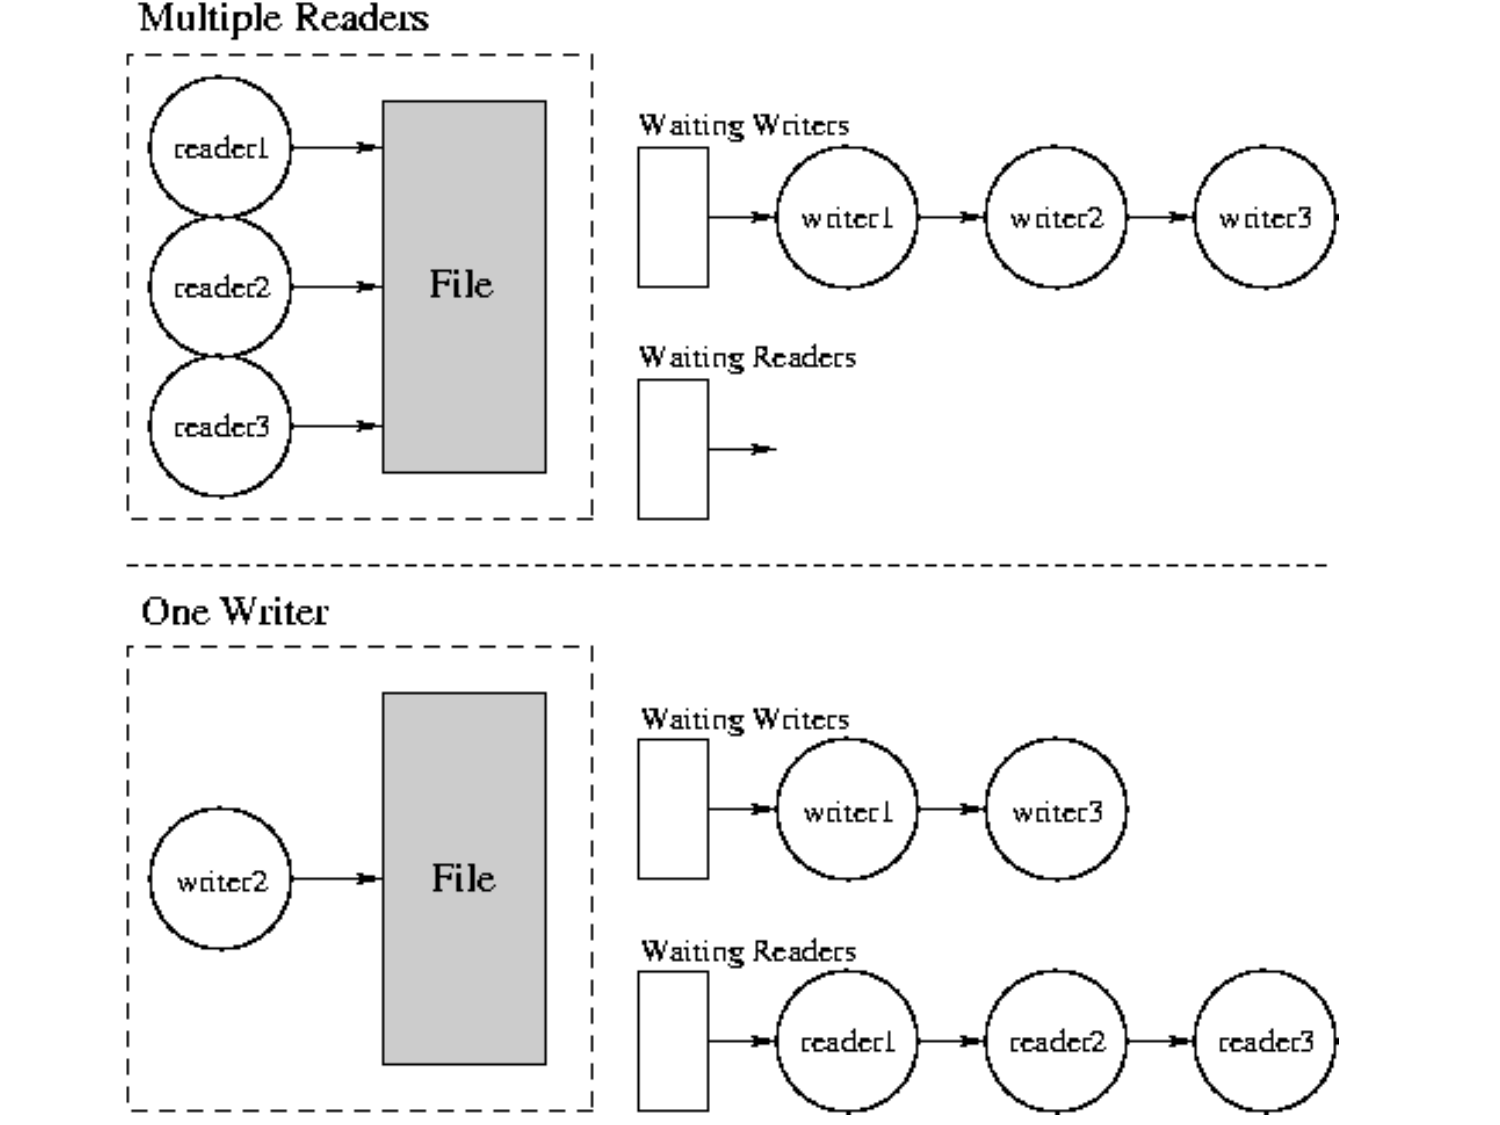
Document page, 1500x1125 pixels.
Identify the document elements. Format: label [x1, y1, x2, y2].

list [124, 1, 1339, 1116]
